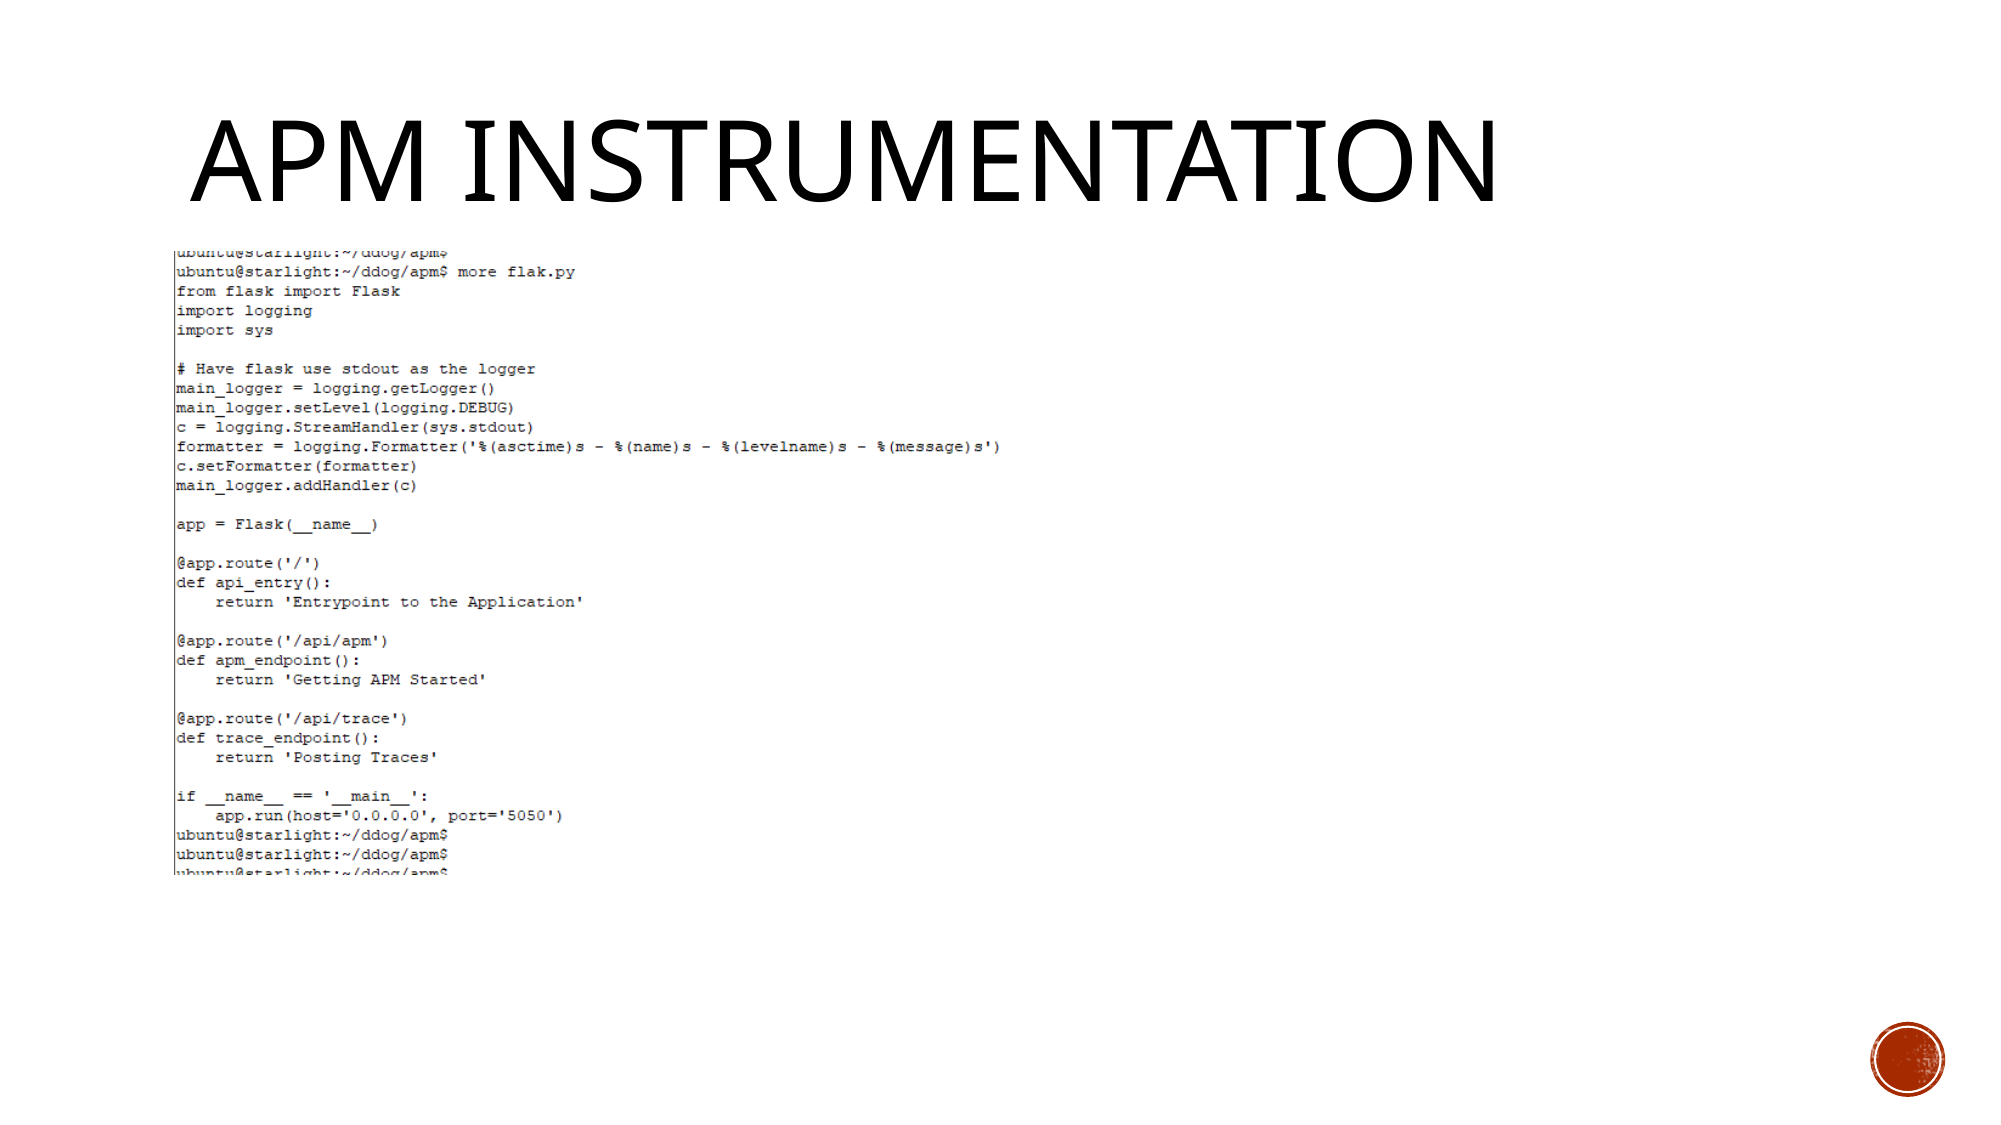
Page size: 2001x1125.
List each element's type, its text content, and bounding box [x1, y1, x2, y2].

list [176, 253, 1052, 873]
title APM INSTRUMENTATION [175, 79, 1826, 252]
